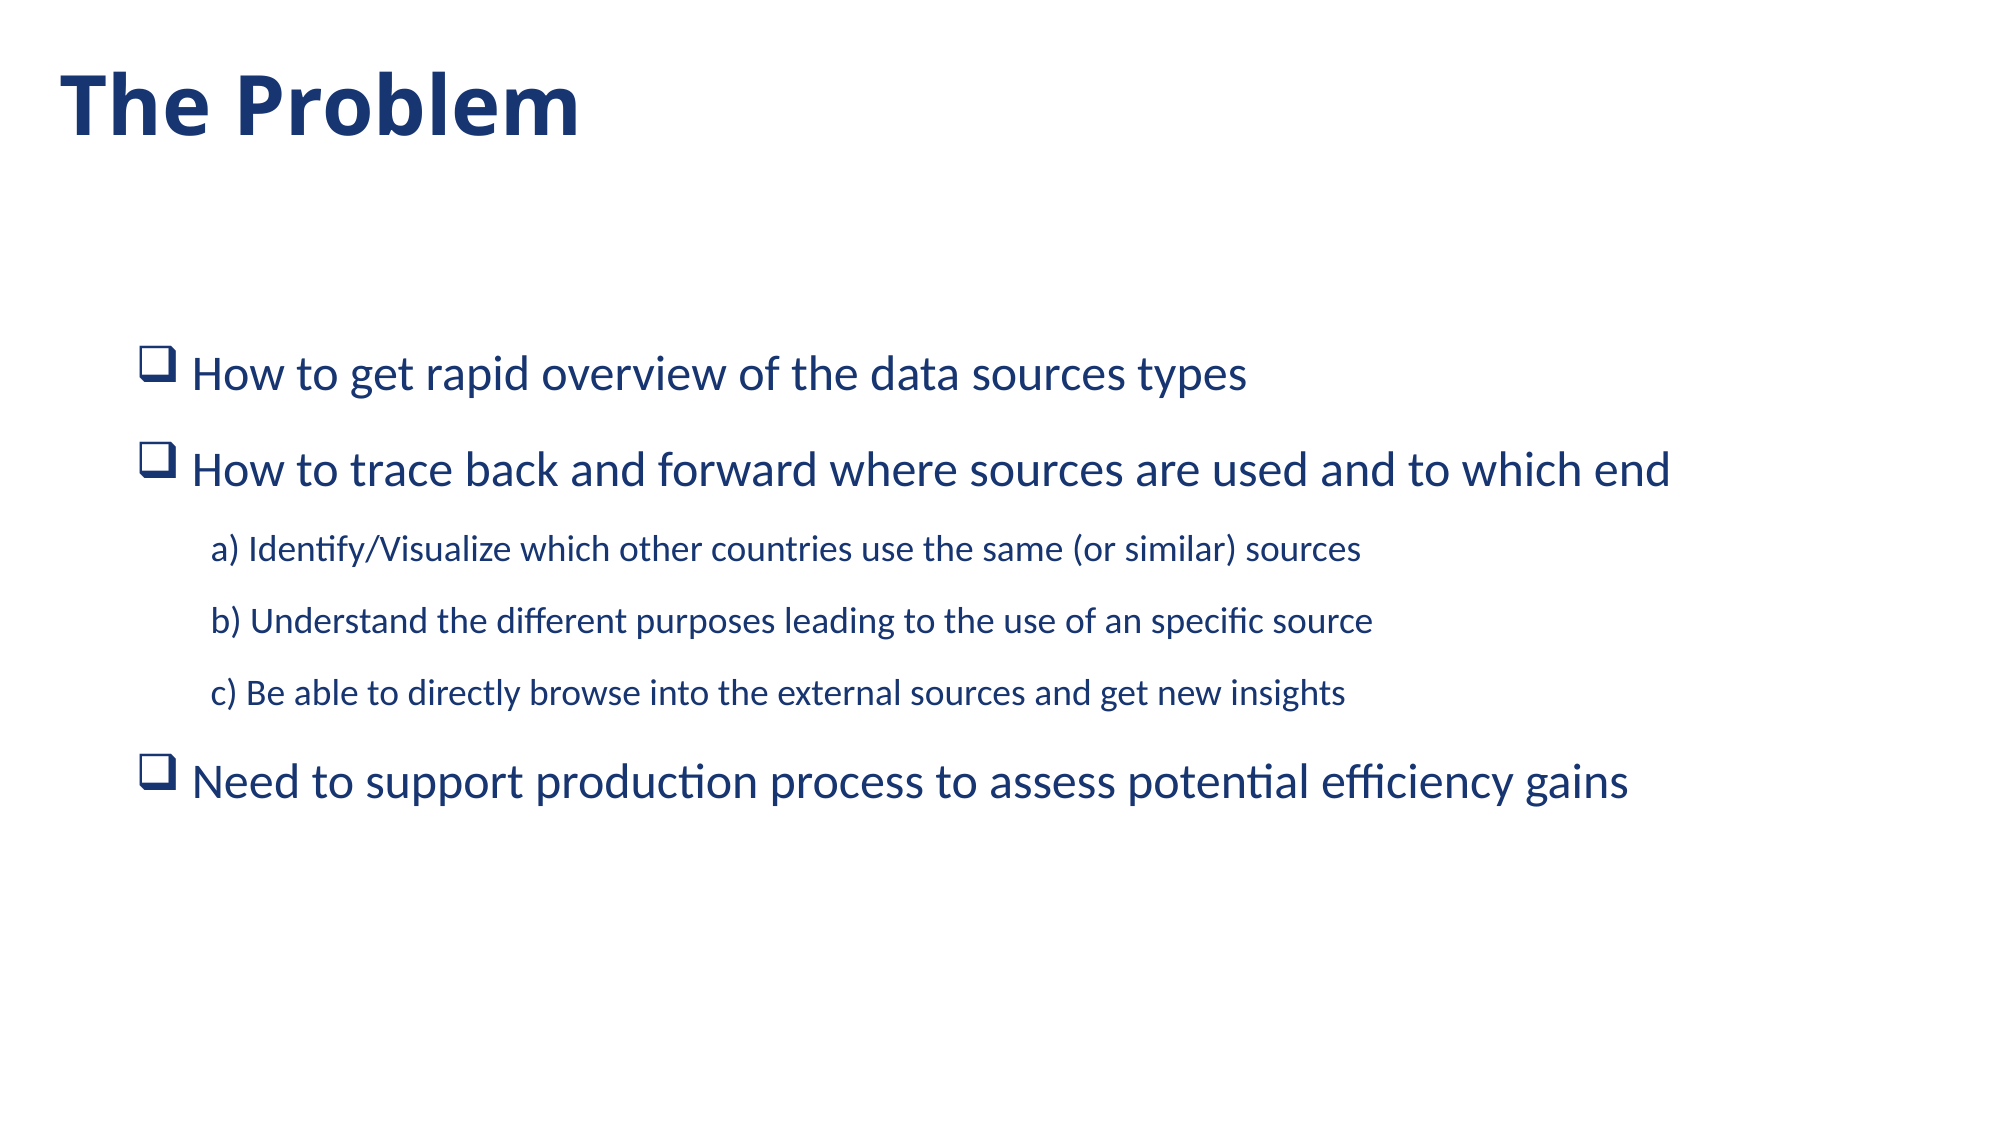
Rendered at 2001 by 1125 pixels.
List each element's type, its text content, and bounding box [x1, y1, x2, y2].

text_box How to get rapid overview of the data sources types How to trace back and forward where sources are used and to which end a) Identify/Visualize which other countries use the same (or similar) sources b) Understand the different purposes leading to the use of an specific source c) Be able to directly browse into the external sources and get new insights Need to support production process to assess potential efficiency gains [120, 297, 1808, 816]
title The Problem [44, 0, 1770, 218]
